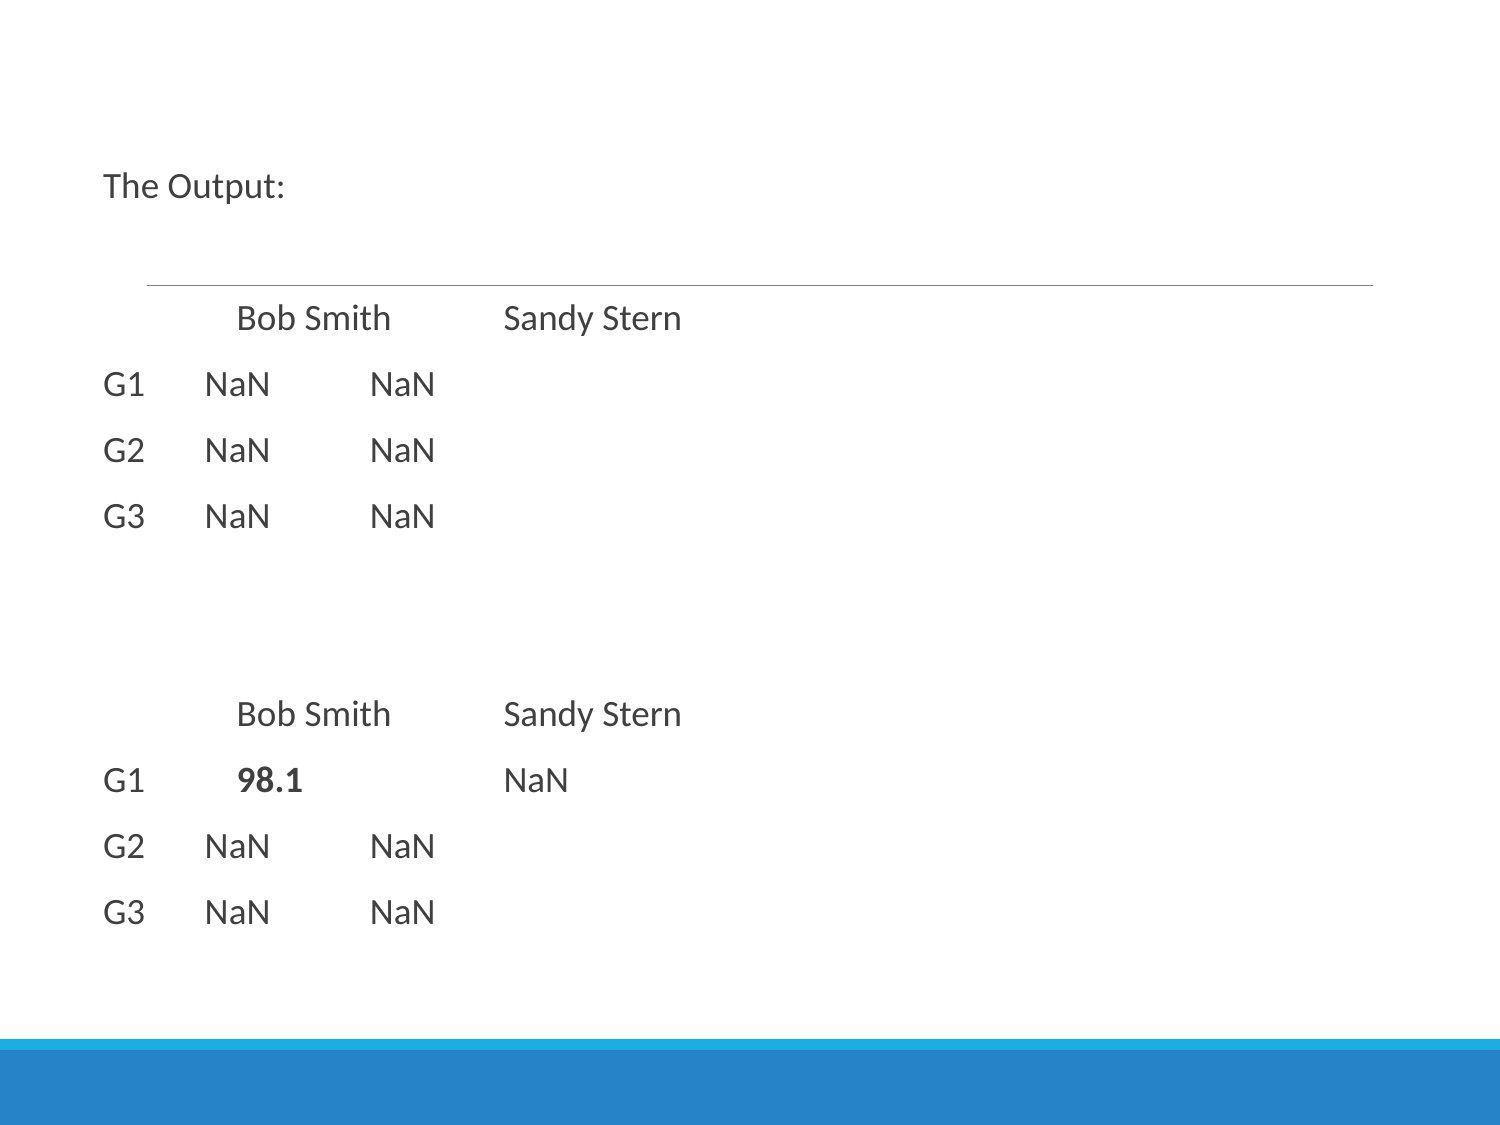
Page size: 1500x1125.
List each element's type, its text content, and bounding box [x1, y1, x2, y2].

list The Output: Bob Smith Sandy Stern G1 NaN NaN G2 NaN NaN G3 NaN NaN Bob Smith Sandy Stern G1 98.1 NaN G2 NaN NaN G3 NaN NaN [103, 159, 1397, 1014]
